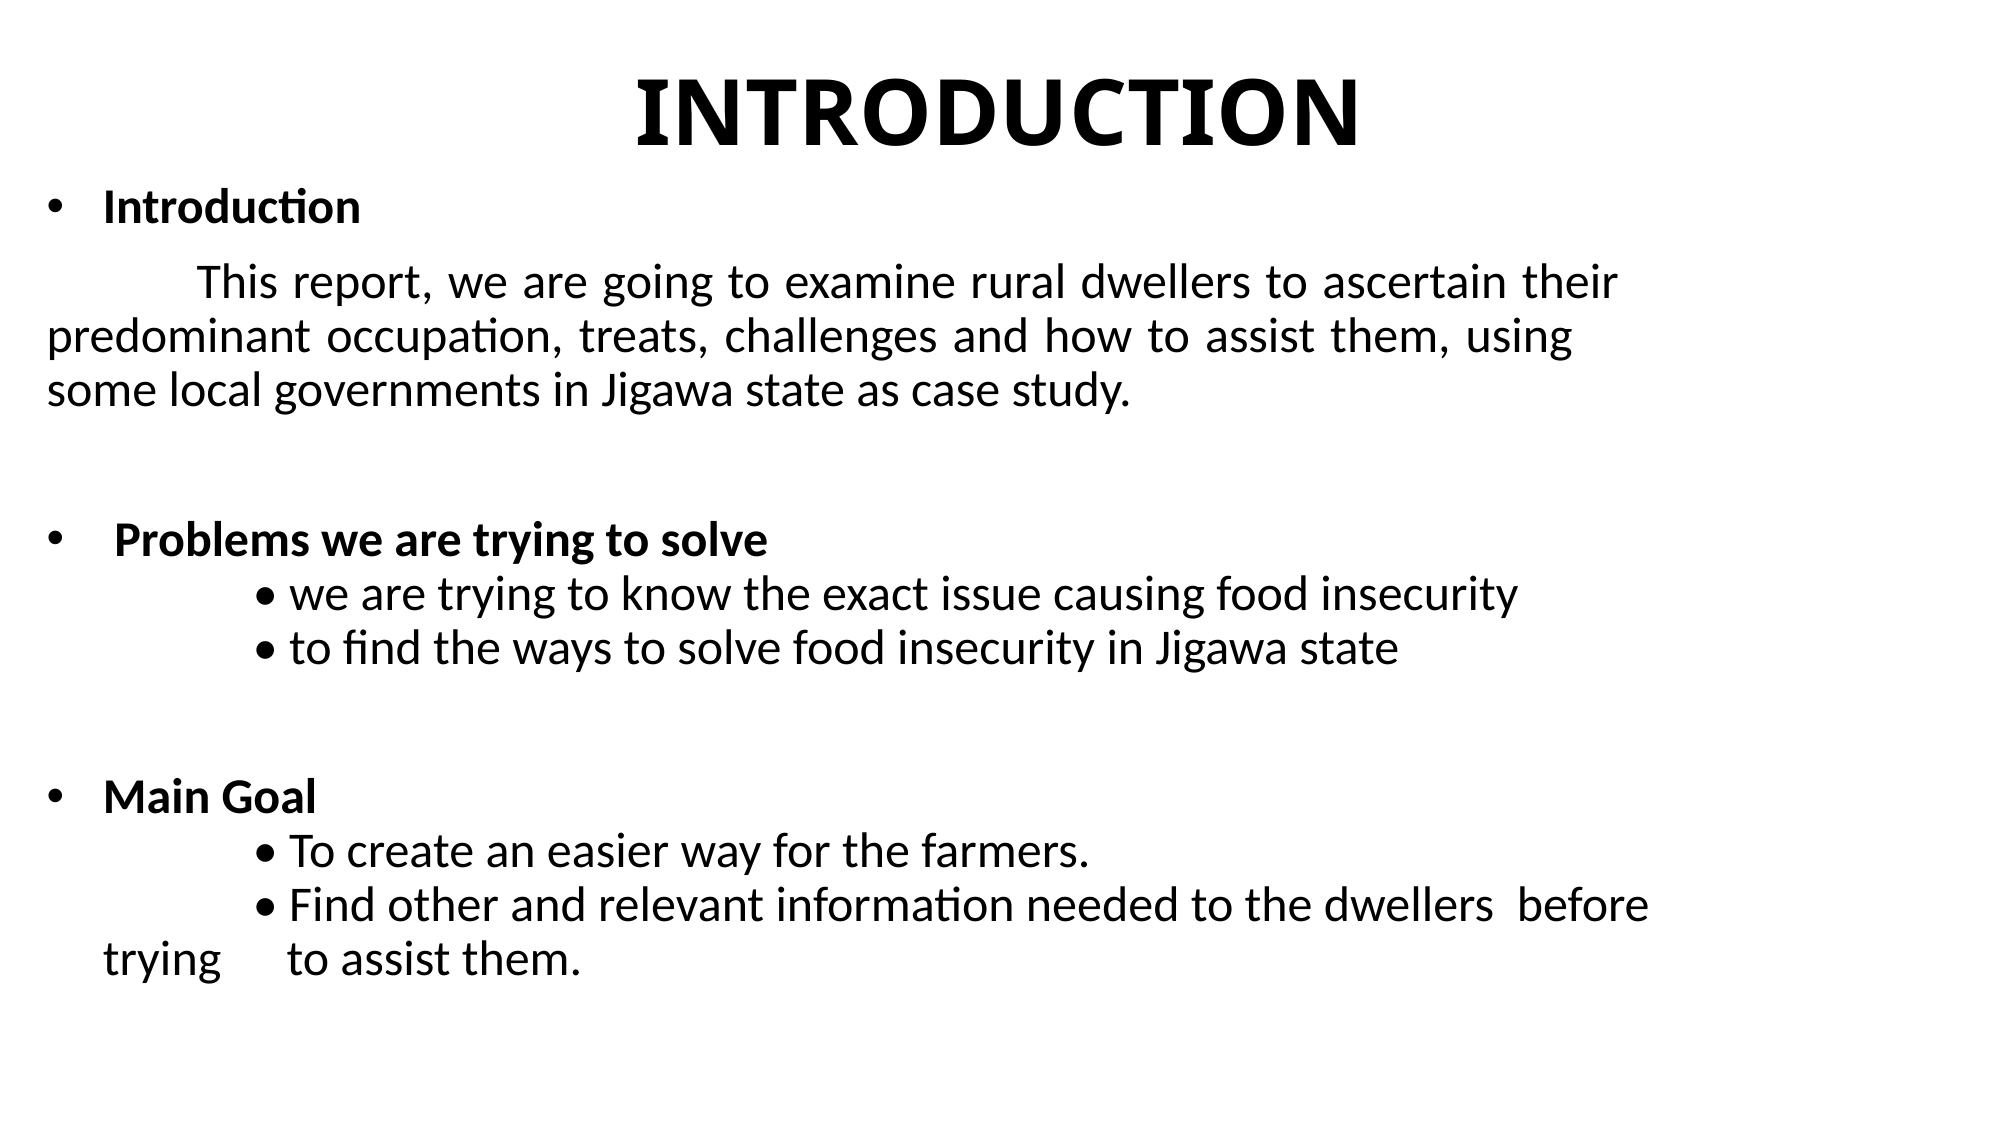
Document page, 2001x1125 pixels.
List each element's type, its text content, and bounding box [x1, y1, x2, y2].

title INTRODUCTION [249, 21, 1750, 173]
subtitle Introduction This report, we are going to examine rural dwellers to ascertain their predominant occupation, treats, challenges and how to assist them, using some local governments in Jigawa state as case study. Problems we are trying to solve • we are trying to know the exact issue causing food insecurity • to find the ways to solve food insecurity in Jigawa state Main Goal • To create an easier way for the farmers. • Find other and relevant information needed to the dwellers before trying to assist them. [31, 173, 1750, 1125]
